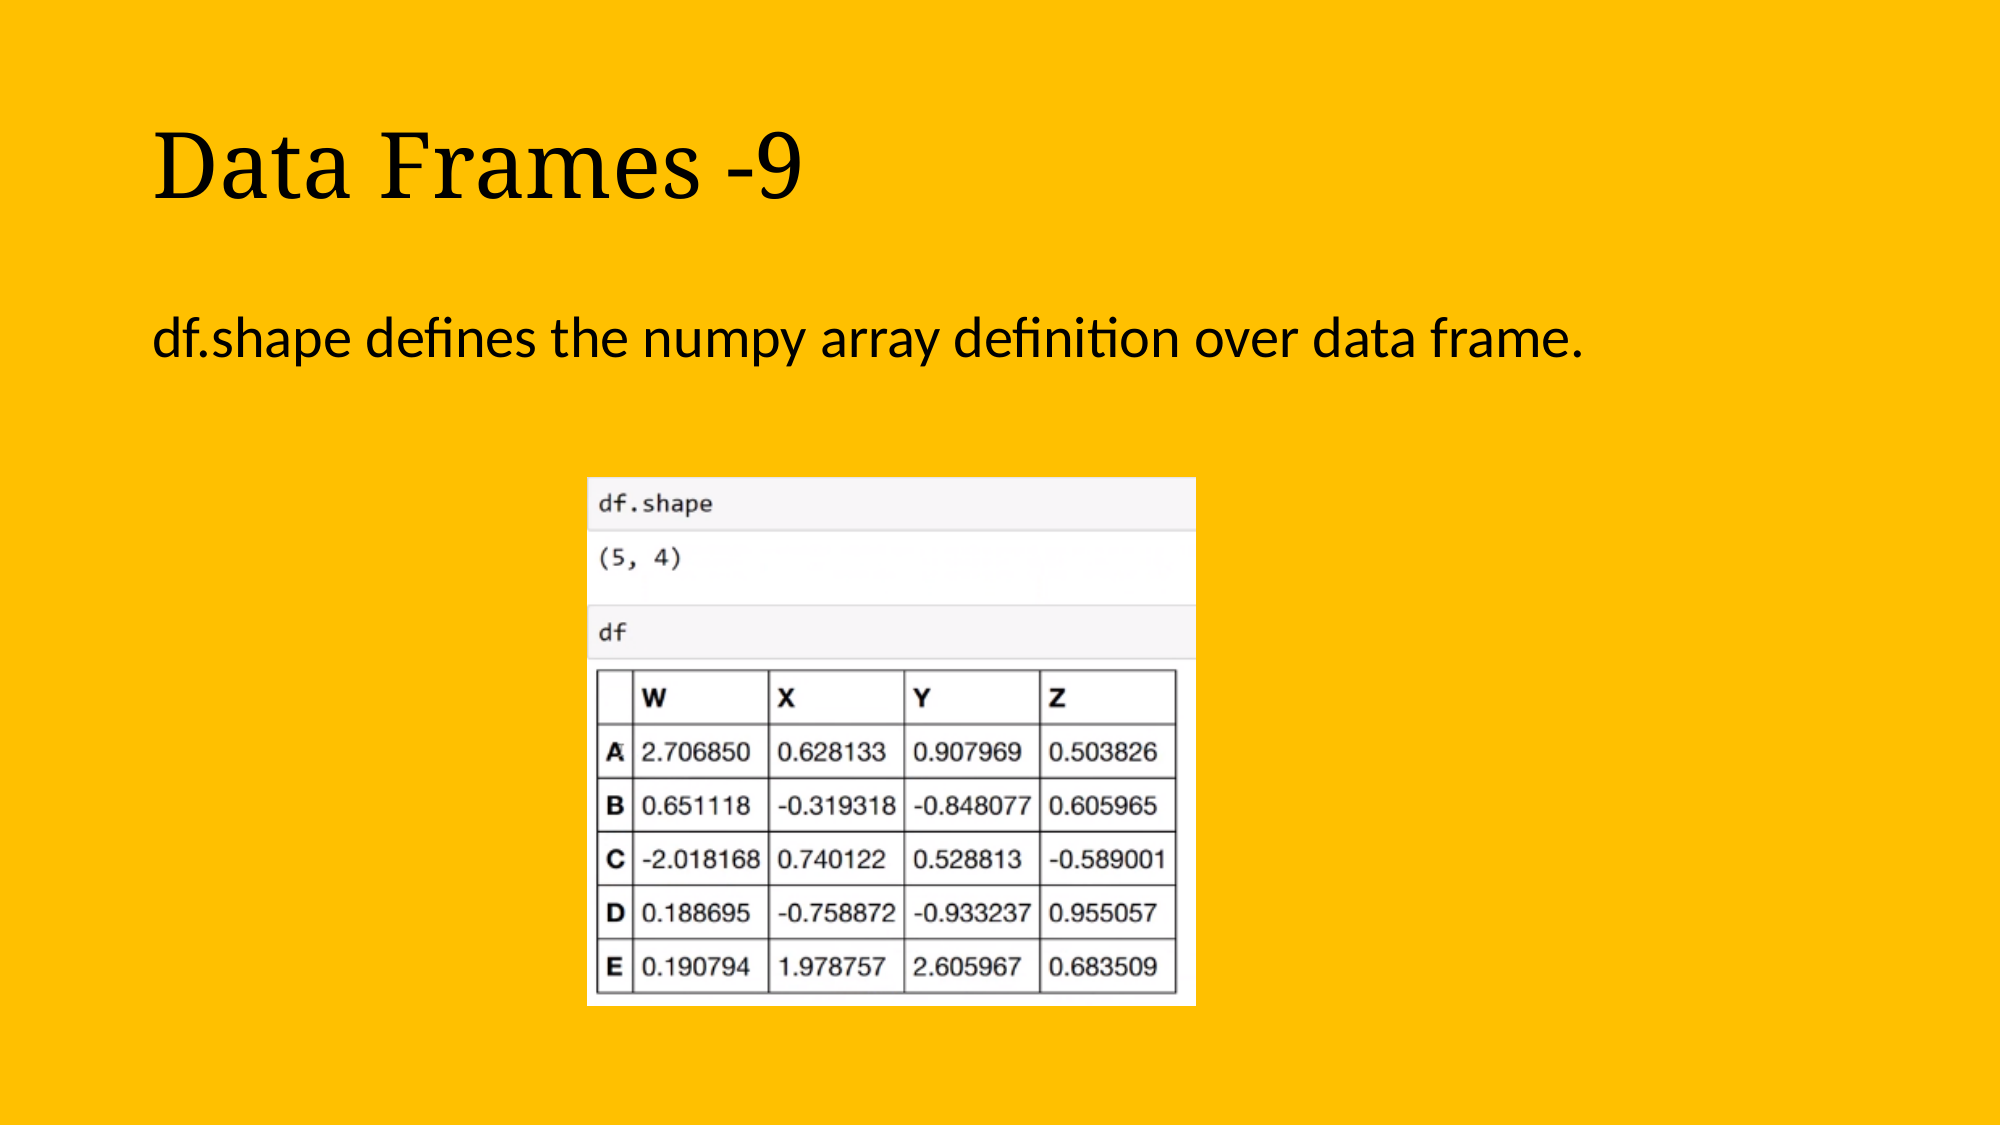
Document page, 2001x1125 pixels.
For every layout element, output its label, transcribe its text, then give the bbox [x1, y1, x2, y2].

picture [587, 477, 1196, 1006]
list df.shape defines the numpy array definition over data frame. [137, 299, 1863, 1042]
title Data Frames -9 [137, 59, 1863, 278]
